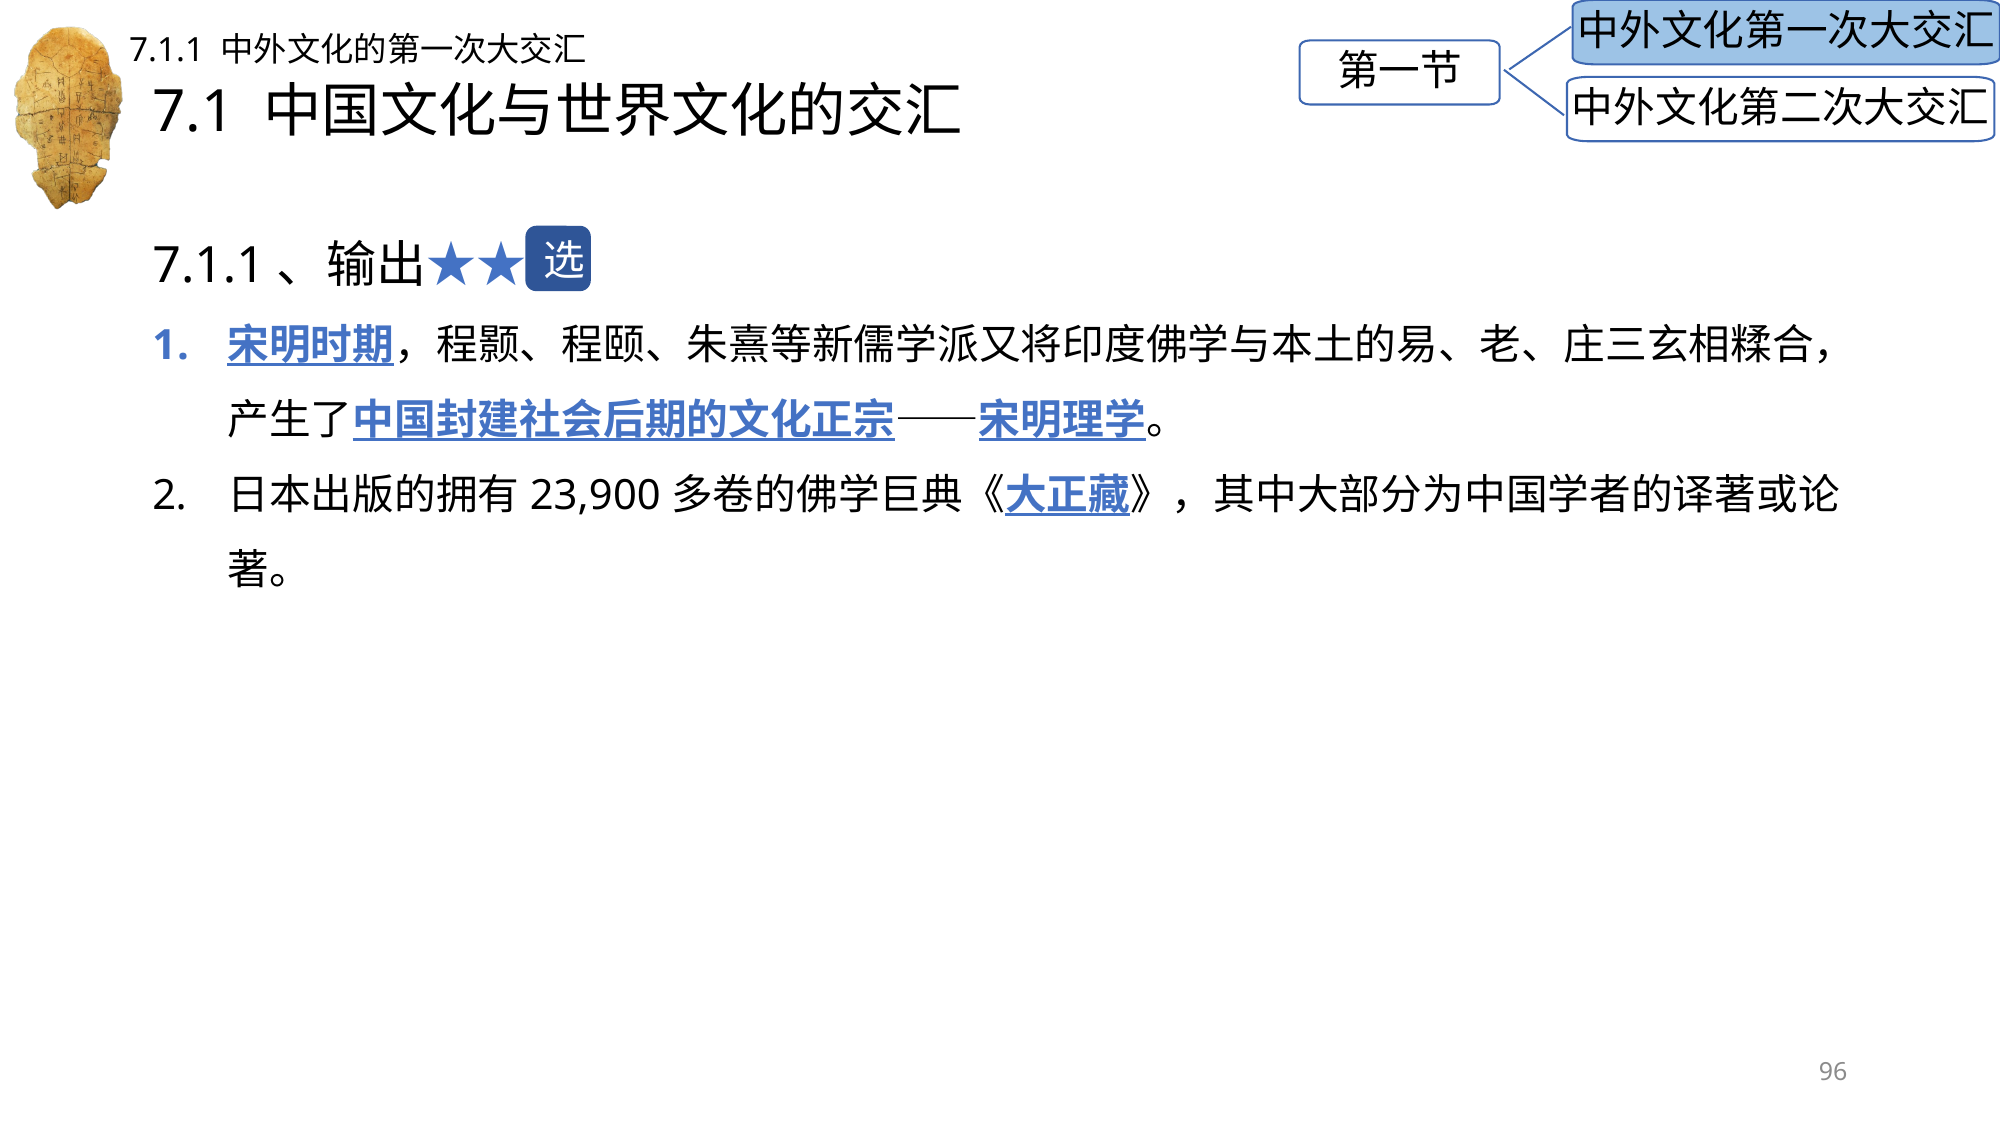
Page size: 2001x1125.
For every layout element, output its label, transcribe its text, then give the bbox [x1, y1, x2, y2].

text_box [1503, 68, 1565, 117]
title 7.1 中国文化与世界文化的交汇 [137, 59, 1863, 166]
picture [0, 14, 132, 211]
text_box 第一节 [1298, 39, 1501, 106]
text_box [1508, 25, 1571, 71]
list 7.1.1、输出★★★ 宋明时期，程颢、程颐、朱熹等新儒学派又将印度佛学与本土的易、老、庄三玄相糅合，产生了中国封建社会后期的文化正宗——宋明理学。 日本出版的拥有23,900多卷的佛学巨典《大正藏》，其中大部分为中国学者的译著或论著。 [137, 195, 1863, 1125]
text_box 中外文化第二次大交汇 [1565, 75, 1996, 143]
slide_number 96 [1412, 1042, 1863, 1103]
text_box 中外文化第一次大交汇 [1571, 0, 2000, 66]
text_box 7.1.1 中外文化的第一次大交汇 [114, 20, 602, 76]
text_box 选 [524, 224, 592, 293]
